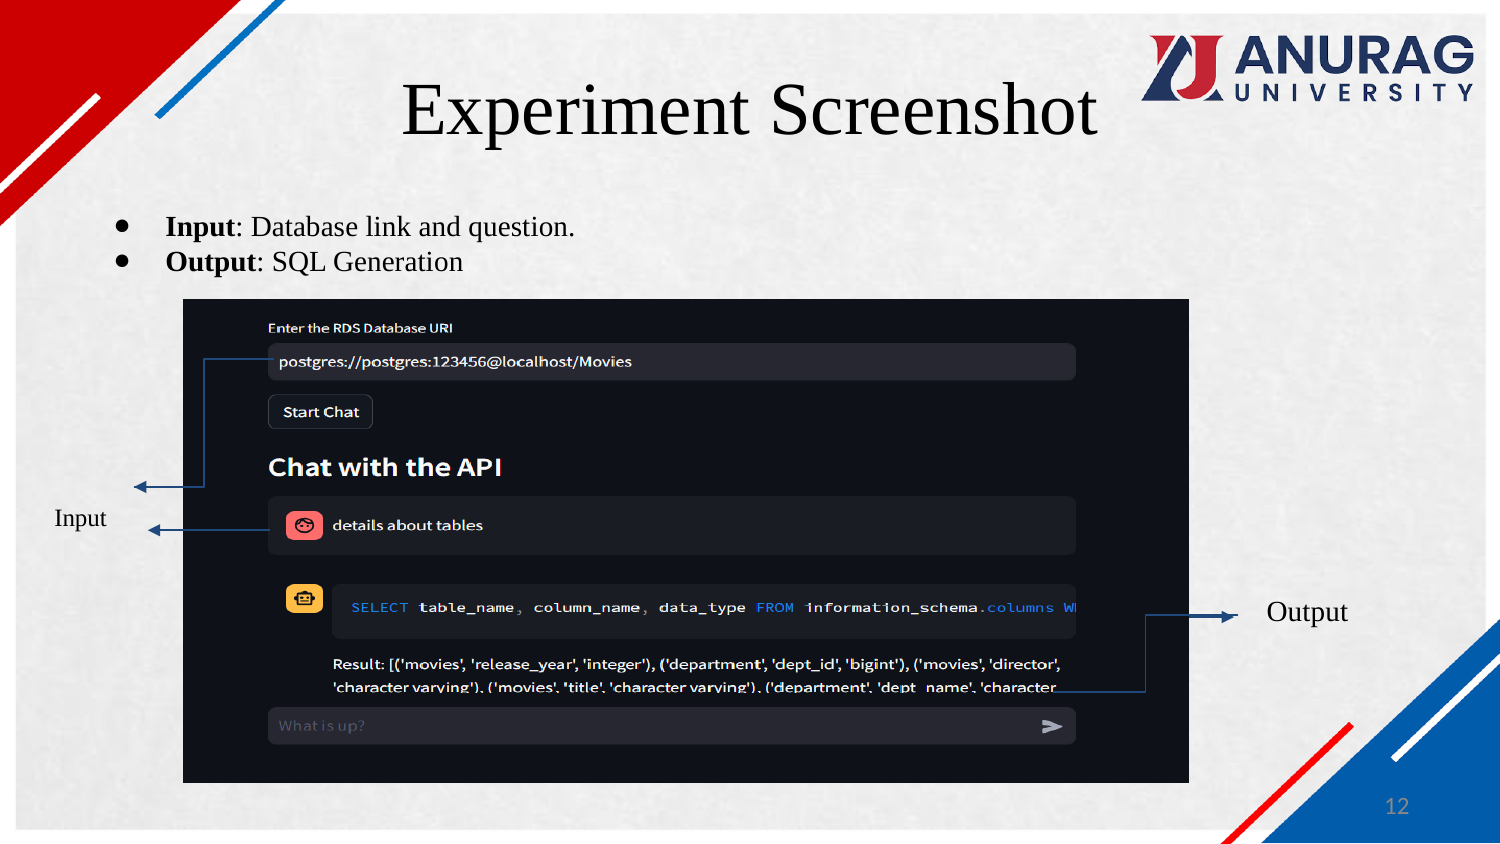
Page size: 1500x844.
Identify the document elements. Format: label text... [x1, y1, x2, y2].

text_box Input [39, 486, 135, 543]
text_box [133, 358, 275, 488]
text_box Output [1251, 577, 1394, 633]
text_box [1052, 614, 1239, 693]
slide_number ‹#› [1074, 782, 1425, 827]
list Input: Database link and question. Output: SQL Generation [75, 199, 1425, 757]
picture [0, 0, 1500, 844]
title Experiment Screenshot [75, 33, 1425, 175]
